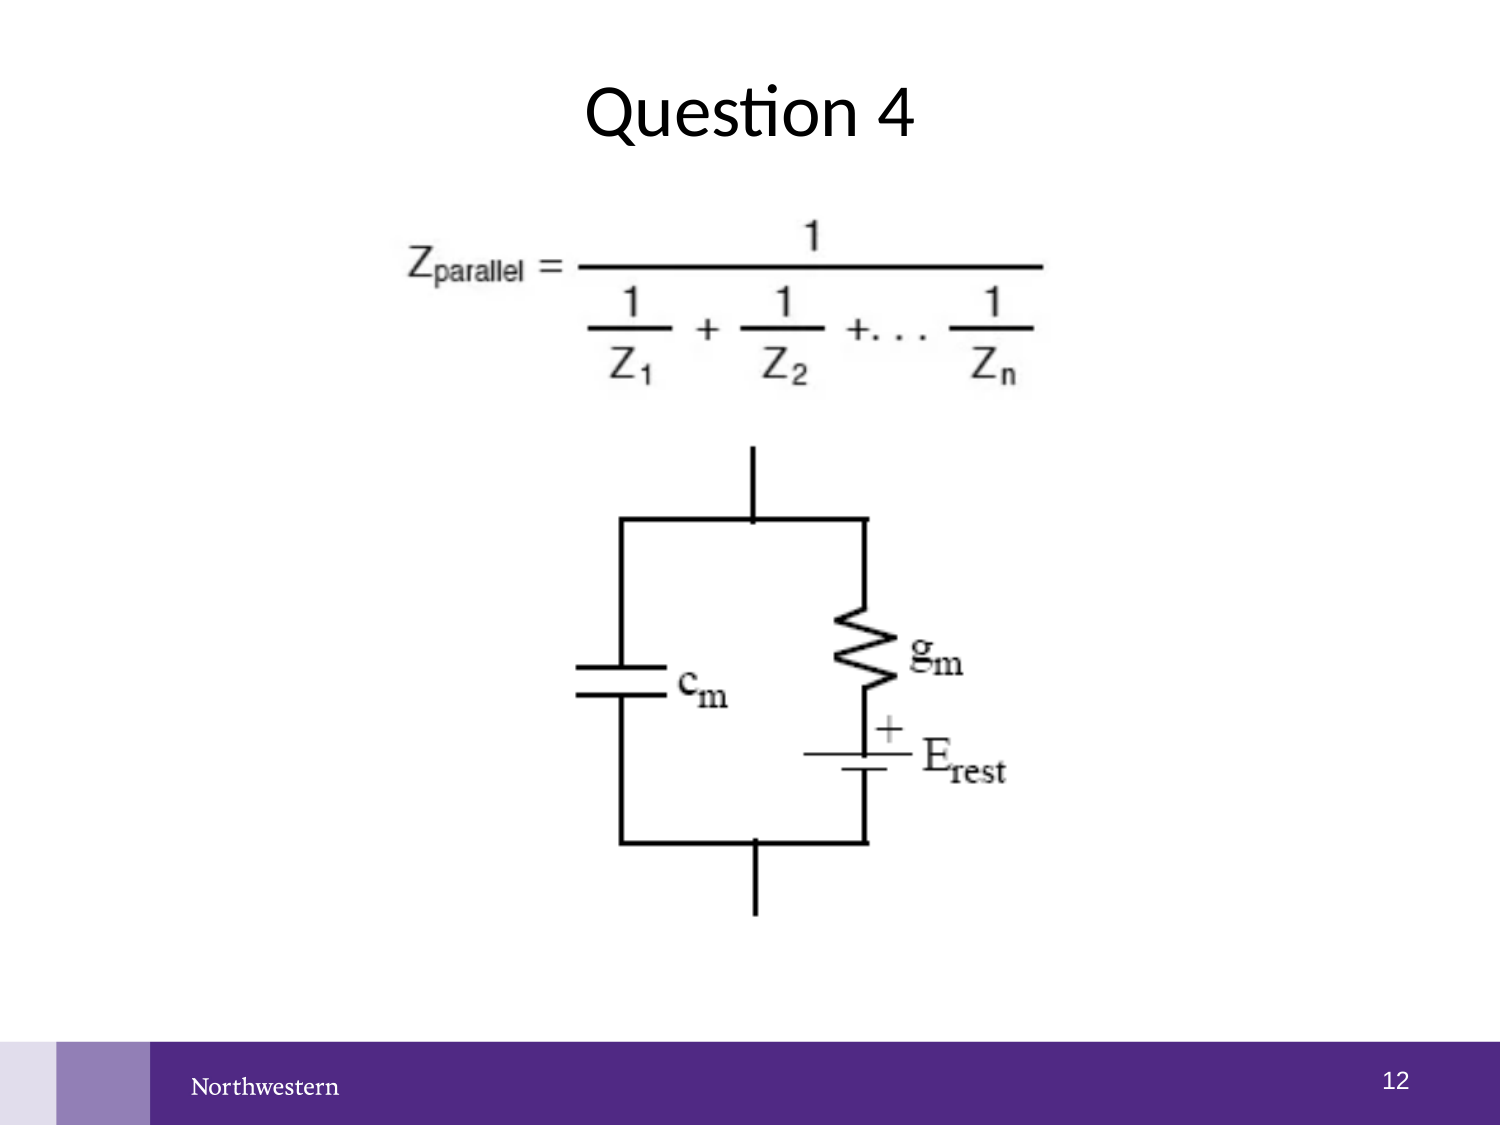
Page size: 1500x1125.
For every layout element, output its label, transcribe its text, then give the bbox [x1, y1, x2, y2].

picture [0, 0, 1500, 1125]
title Question 4 [75, 45, 1425, 168]
slide_number 11 [1074, 1042, 1425, 1103]
